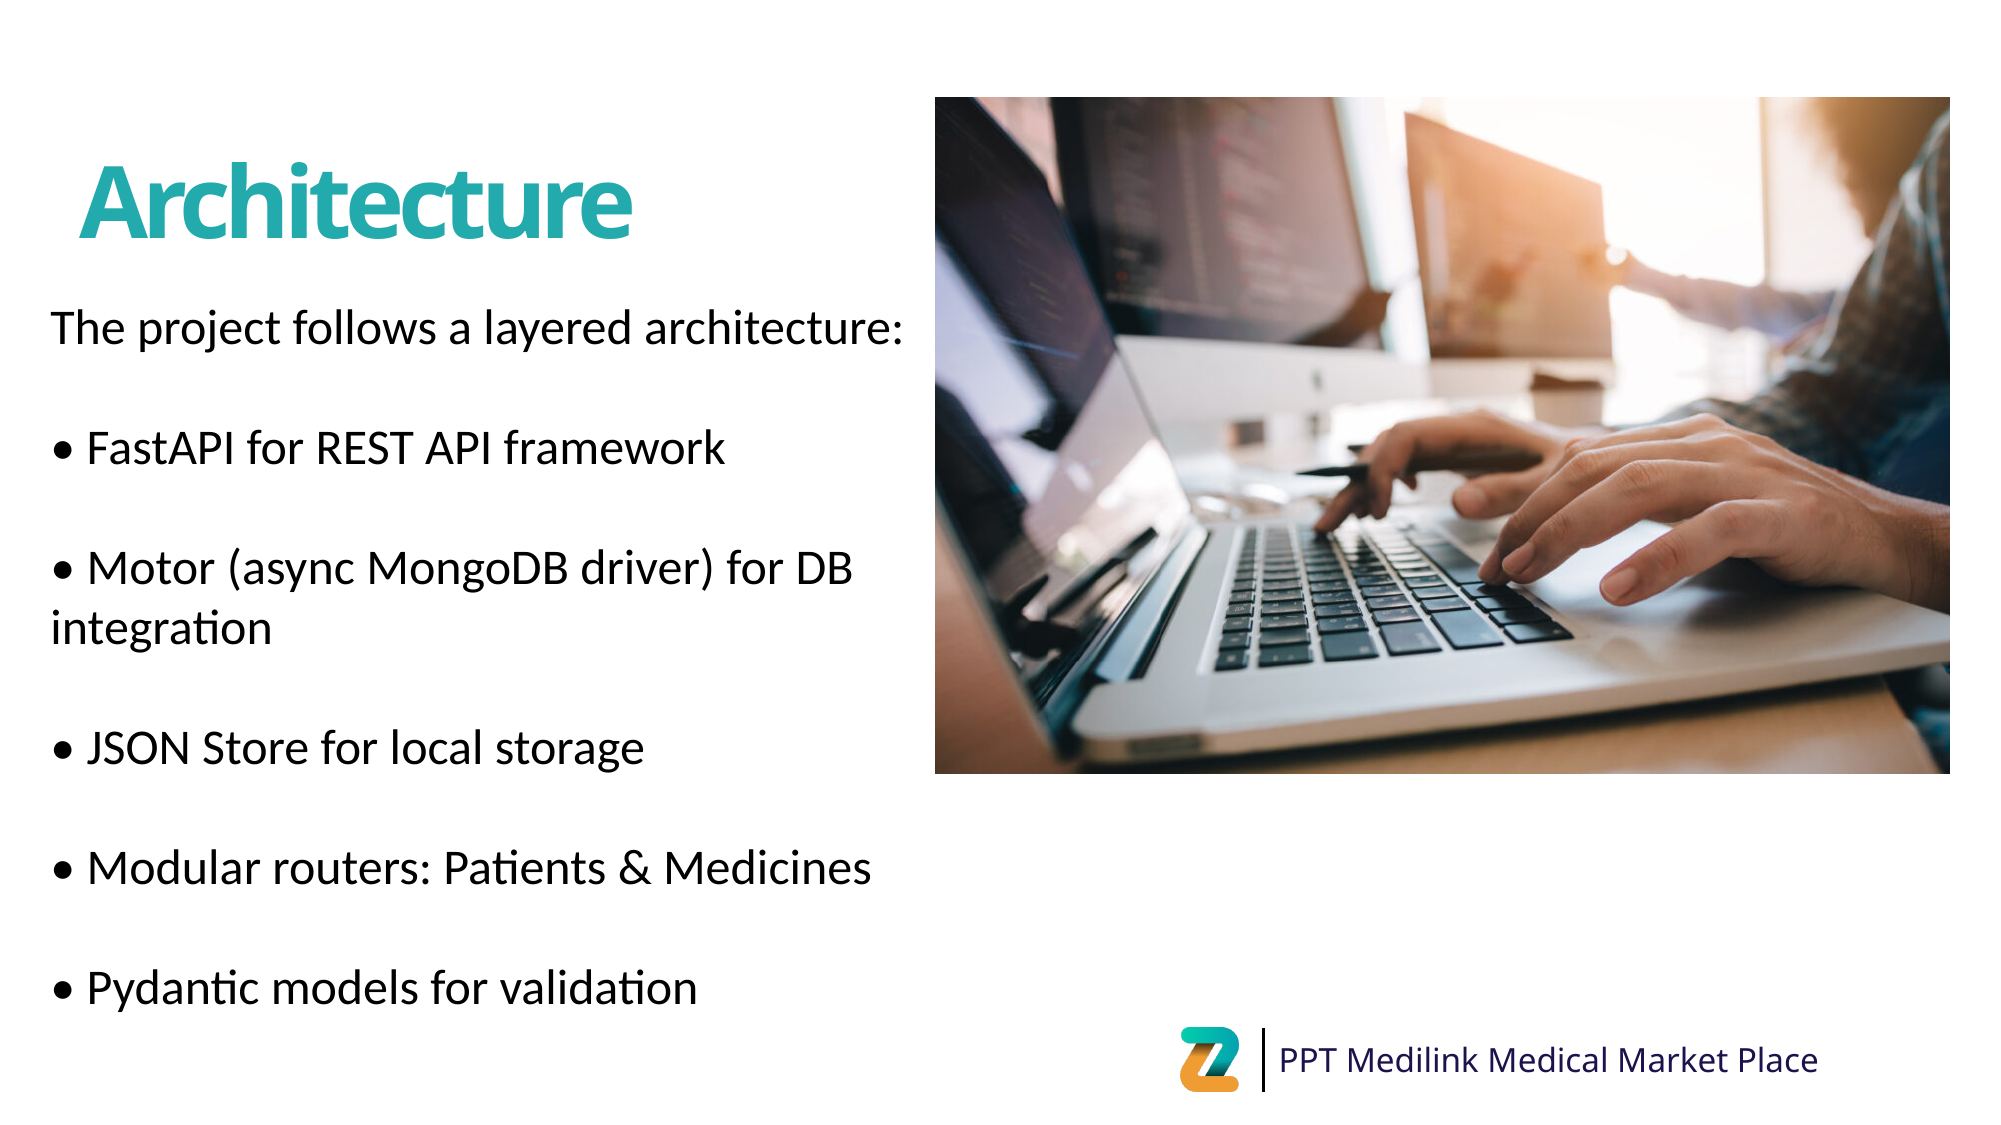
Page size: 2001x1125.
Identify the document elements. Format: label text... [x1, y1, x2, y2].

text_box The project follows a layered architecture: • FastAPI for REST API framework • Motor (async MongoDB driver) for DB integration • JSON Store for local storage • Modular routers: Patients & Medicines • Pydantic models for validation [35, 287, 1019, 1093]
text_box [1180, 1027, 1983, 1092]
text_box Architecture [64, 164, 784, 264]
picture [935, 97, 1950, 774]
